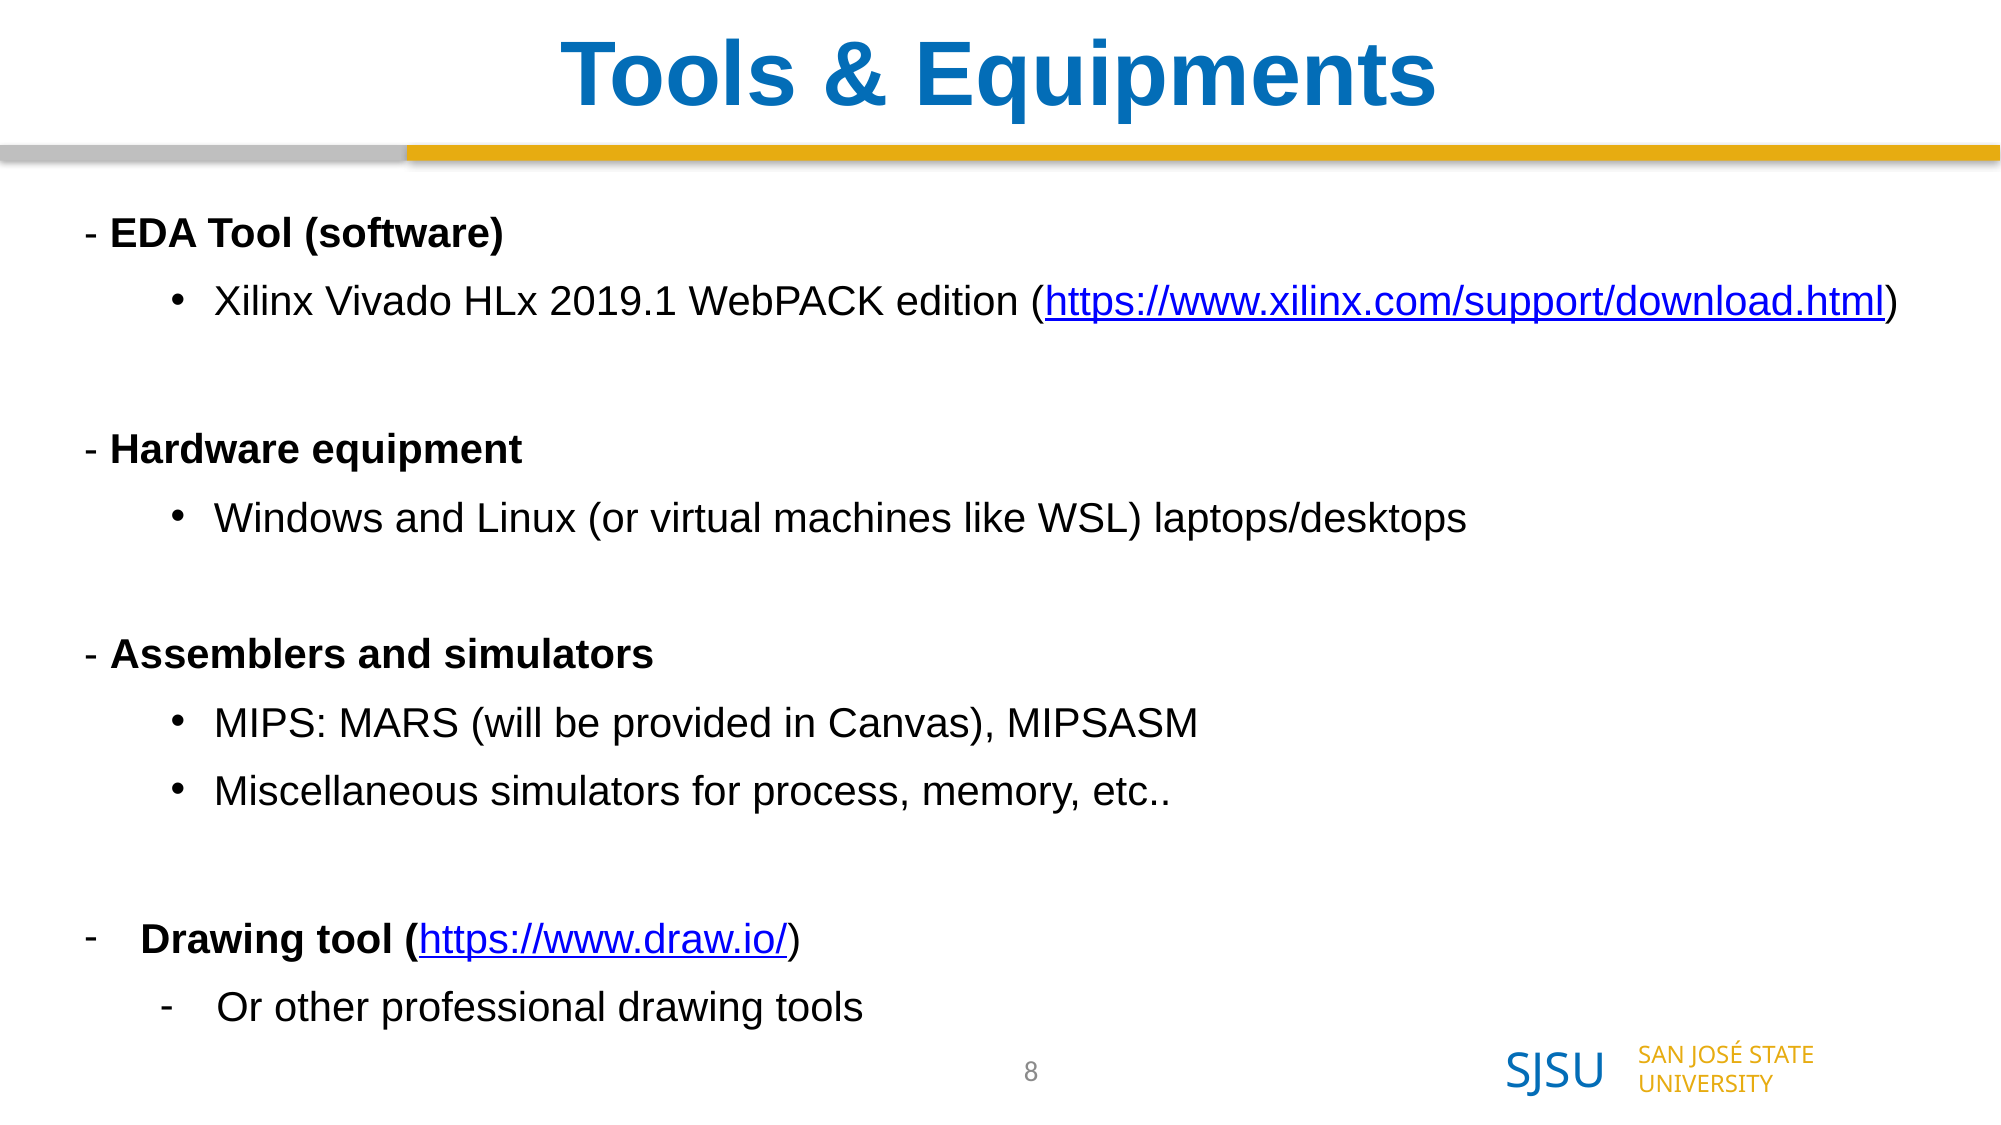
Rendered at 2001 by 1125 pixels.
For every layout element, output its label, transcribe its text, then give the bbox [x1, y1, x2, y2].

list - EDA Tool (software) Xilinx Vivado HLx 2019.1 WebPACK edition (https://www.xilinx.com/support/download.html) - Hardware equipment Windows and Linux (or virtual machines like WSL) laptops/desktops - Assemblers and simulators MIPS: MARS (will be provided in Canvas), MIPSASM Miscellaneous simulators for process, memory, etc.. Drawing tool (https://www.draw.io/) Or other professional drawing tools [0, 188, 1927, 1086]
title Tools & Equipments [99, 11, 1900, 126]
slide_number 8 [797, 1040, 1265, 1100]
